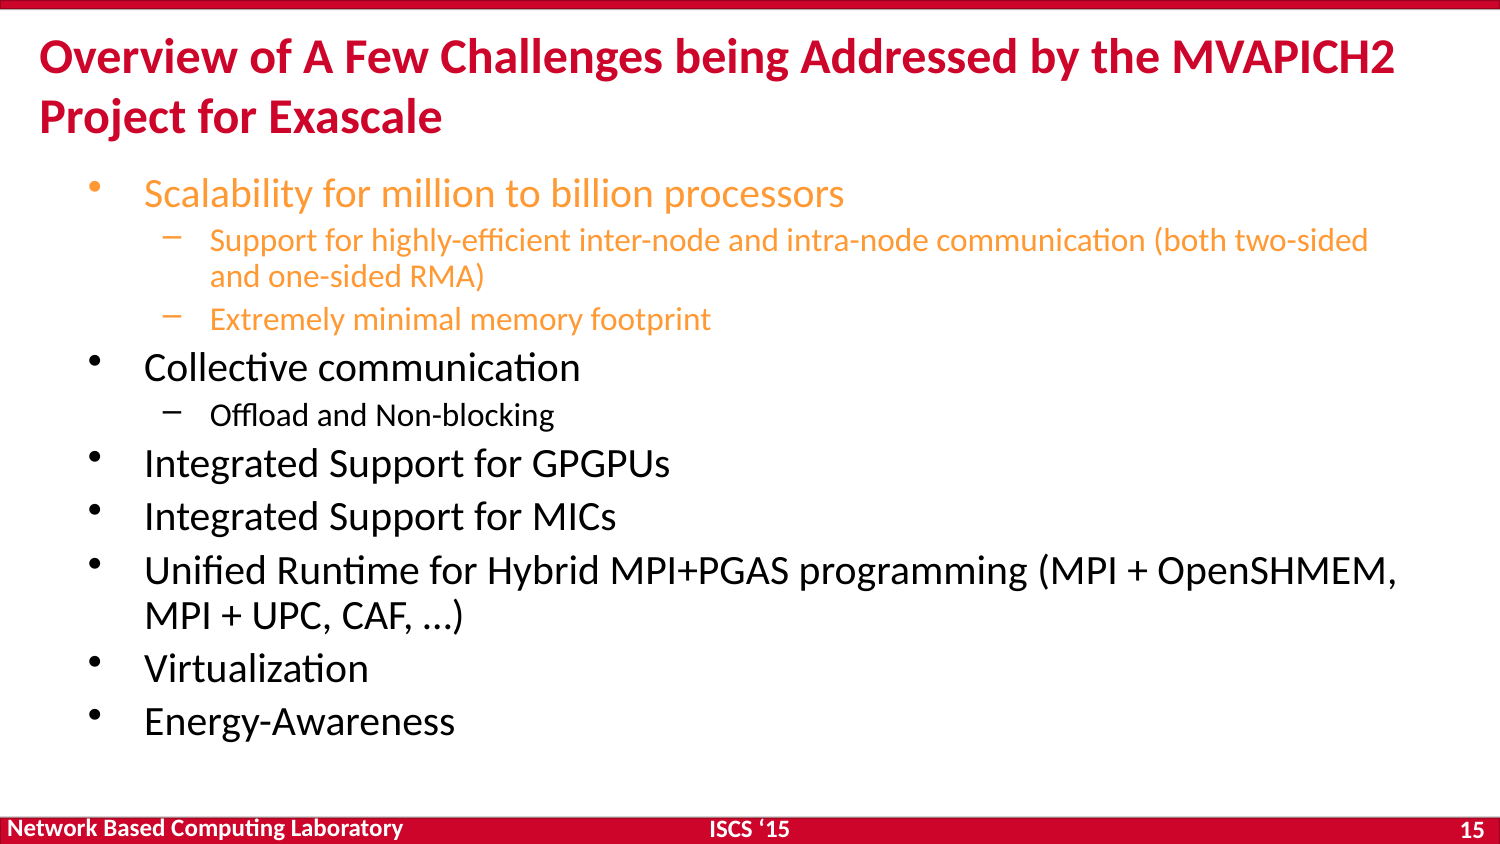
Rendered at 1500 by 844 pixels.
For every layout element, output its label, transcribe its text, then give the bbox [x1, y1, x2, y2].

list Scalability for million to billion processors Support for highly-efficient inter-node and intra-node communication (both two-sided and one-sided RMA) Extremely minimal memory footprint Collective communication Offload and Non-blocking Integrated Support for GPGPUs Integrated Support for MICs Unified Runtime for Hybrid MPI+PGAS programming (MPI + OpenSHMEM, MPI + UPC, CAF, …) Virtualization Energy-Awareness [72, 163, 1443, 728]
title Overview of A Few Challenges being Addressed by the MVAPICH2 Project for Exascale [24, 16, 1447, 79]
